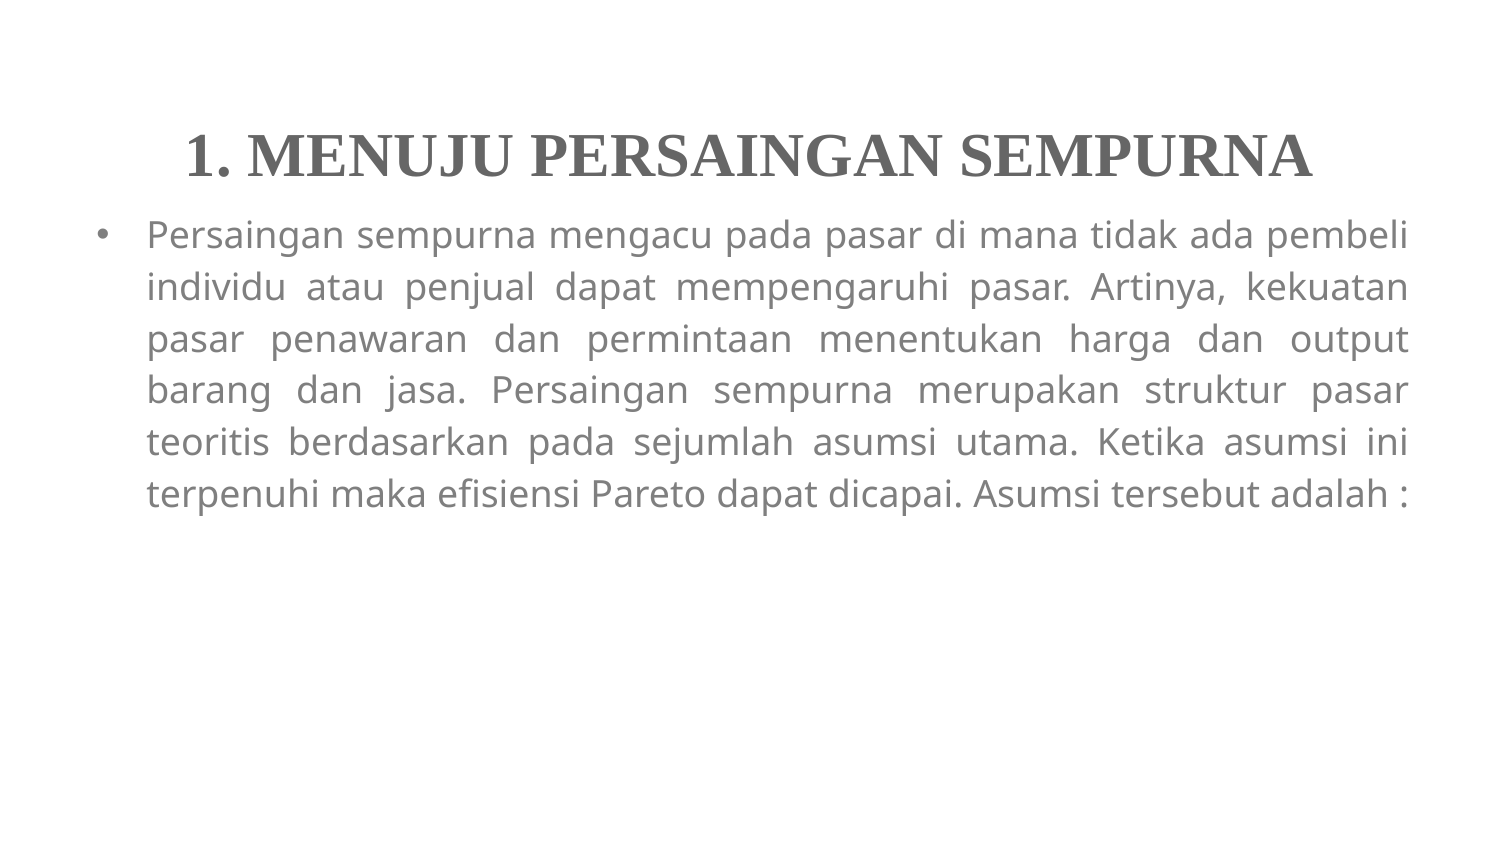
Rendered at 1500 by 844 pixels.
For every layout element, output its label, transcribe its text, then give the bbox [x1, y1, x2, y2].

list Persaingan sempurna mengacu pada pasar di mana tidak ada pembeli individu atau penjual dapat mempengaruhi pasar. Artinya, kekuatan pasar penawaran dan permintaan menentukan harga dan output barang dan jasa. Persaingan sempurna merupakan struktur pasar teoritis berdasarkan pada sejumlah asumsi utama. Ketika asumsi ini terpenuhi maka efisiensi Pareto dapat dicapai. Asumsi tersebut adalah : [75, 196, 1425, 754]
title 1. MENUJU PERSAINGAN SEMPURNA [75, 0, 1425, 196]
